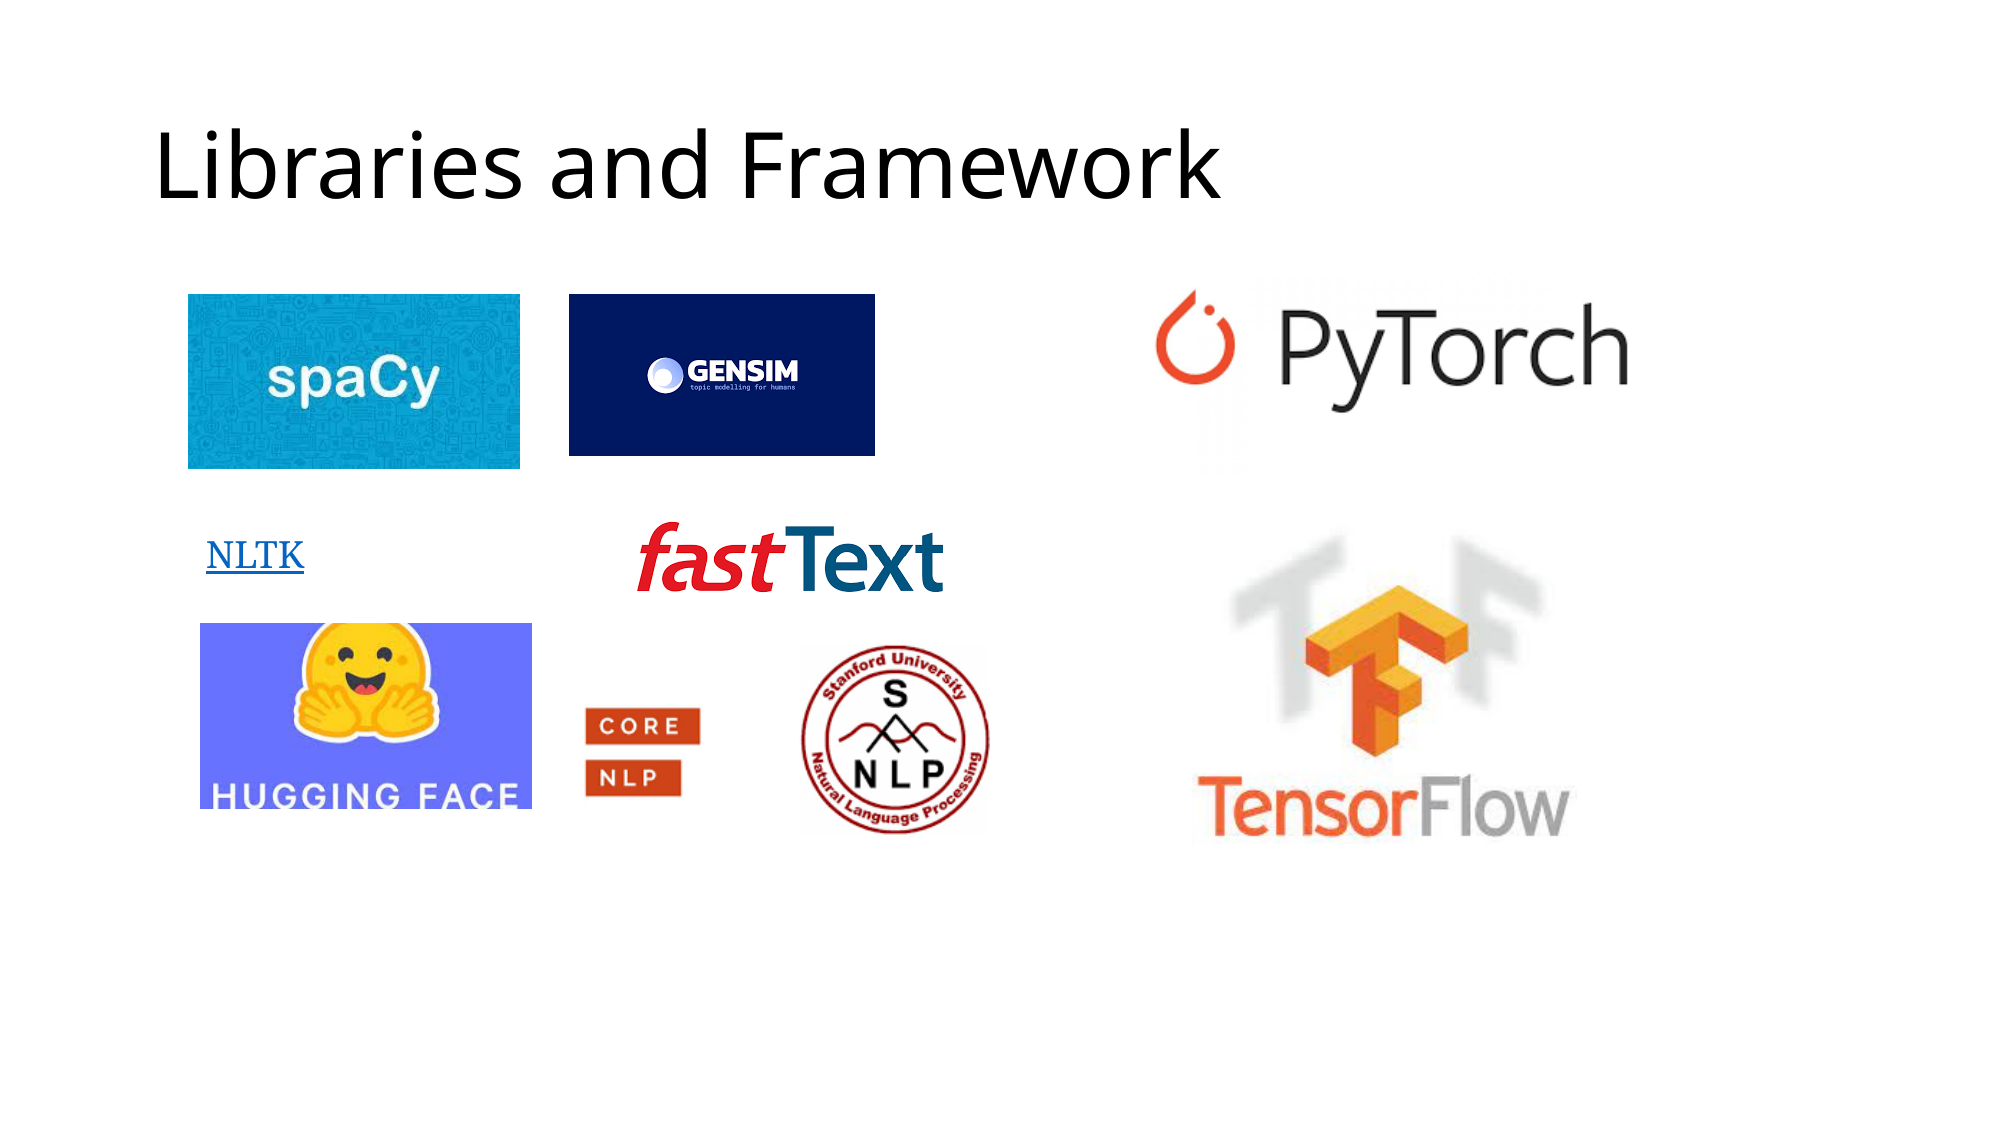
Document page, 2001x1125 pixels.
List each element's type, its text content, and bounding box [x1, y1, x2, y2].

picture [569, 476, 1000, 865]
text_box NLTK [191, 523, 435, 590]
picture [1146, 228, 1643, 477]
picture [200, 623, 532, 809]
picture [569, 294, 875, 456]
picture [1191, 523, 1577, 844]
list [188, 294, 520, 469]
title Libraries and Framework [137, 59, 1863, 278]
picture [932, 553, 943, 583]
